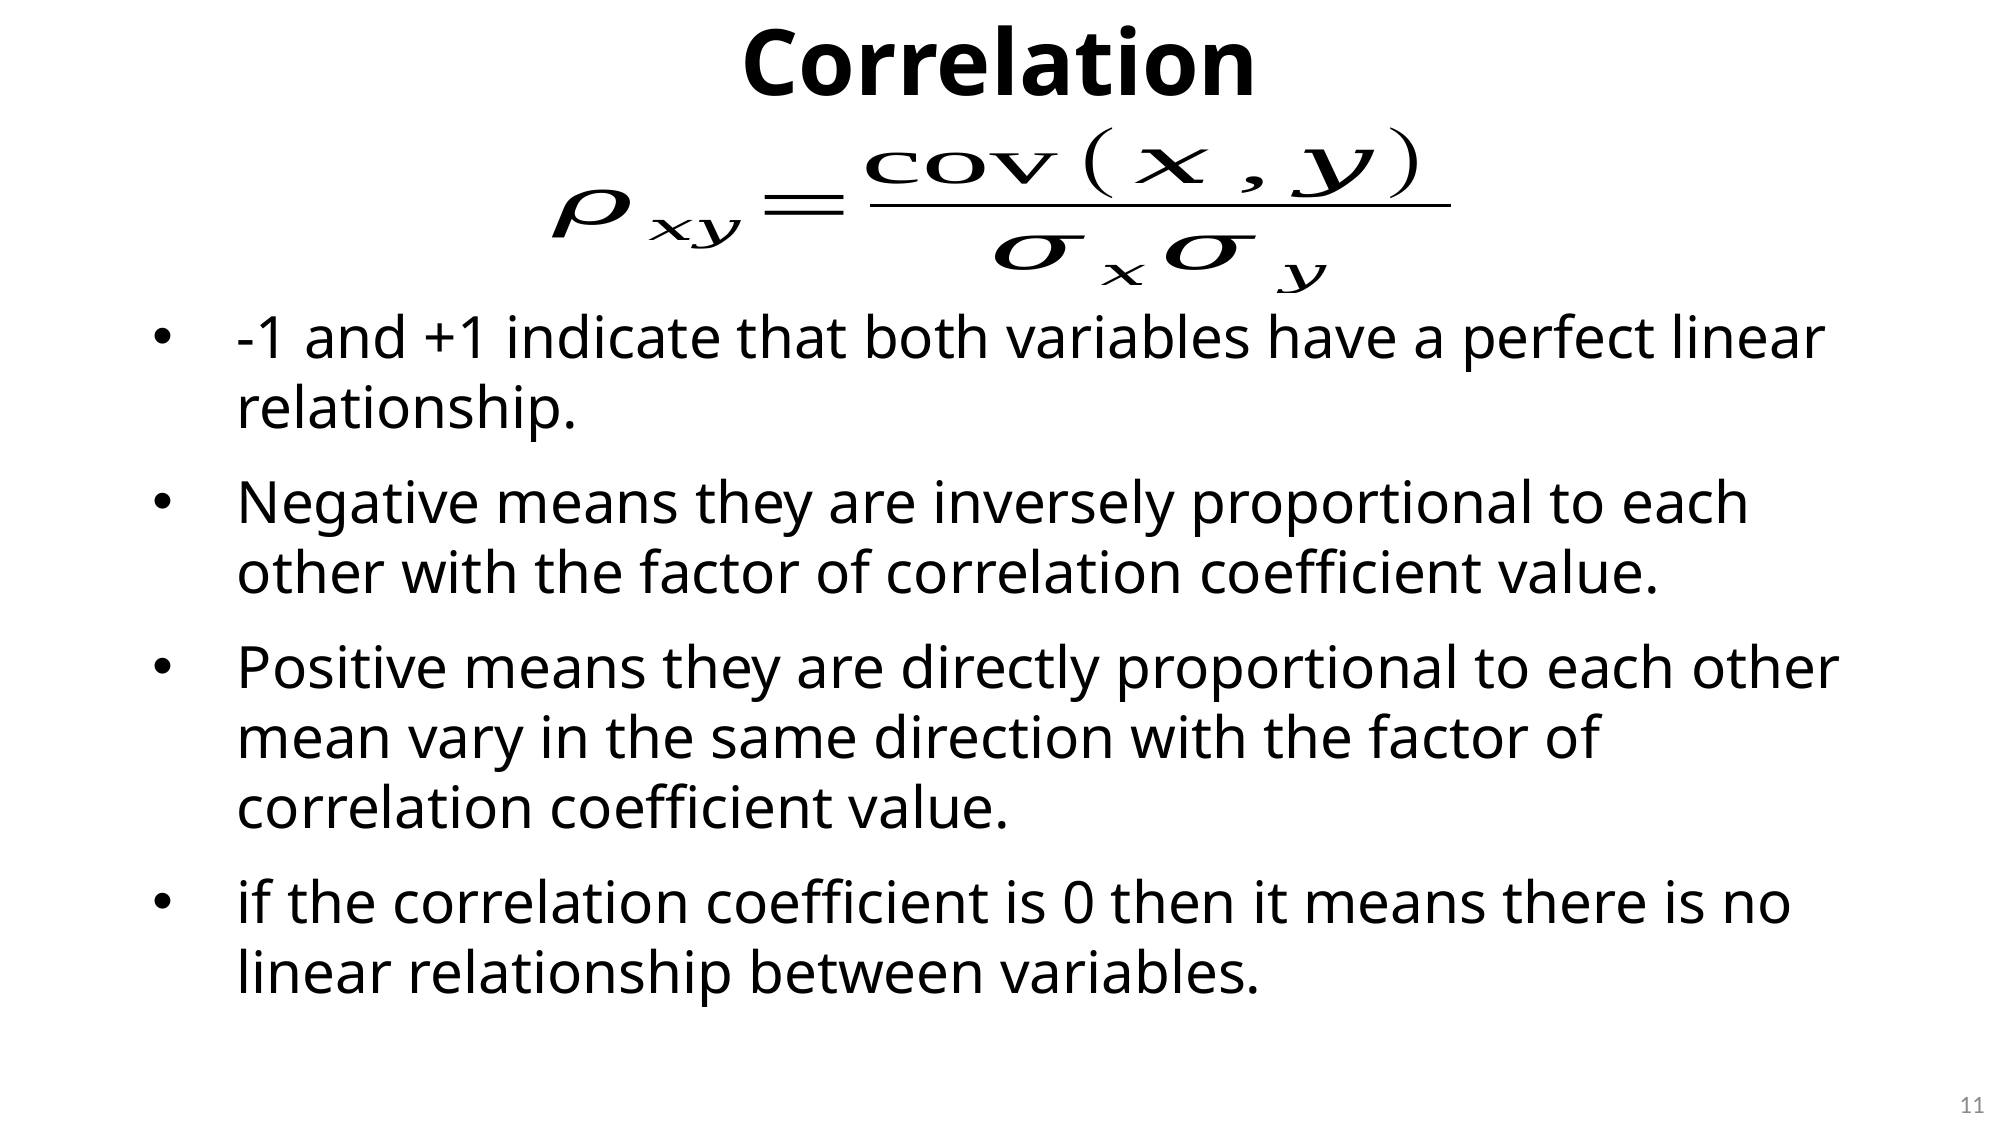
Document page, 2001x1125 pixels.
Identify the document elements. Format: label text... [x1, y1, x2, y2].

slide_number 11 [1879, 1060, 2000, 1125]
text_box -1 and +1 indicate that both variables have a perfect linear relationship. Negative means they are inversely proportional to each other with the factor of correlation coefficient value. Positive means they are directly proportional to each other mean vary in the same direction with the factor of correlation coefficient value. if the correlation coefficient is 0 then it means there is no linear relationship between variables. [137, 292, 1863, 1089]
text_box Correlation [0, 0, 2000, 123]
